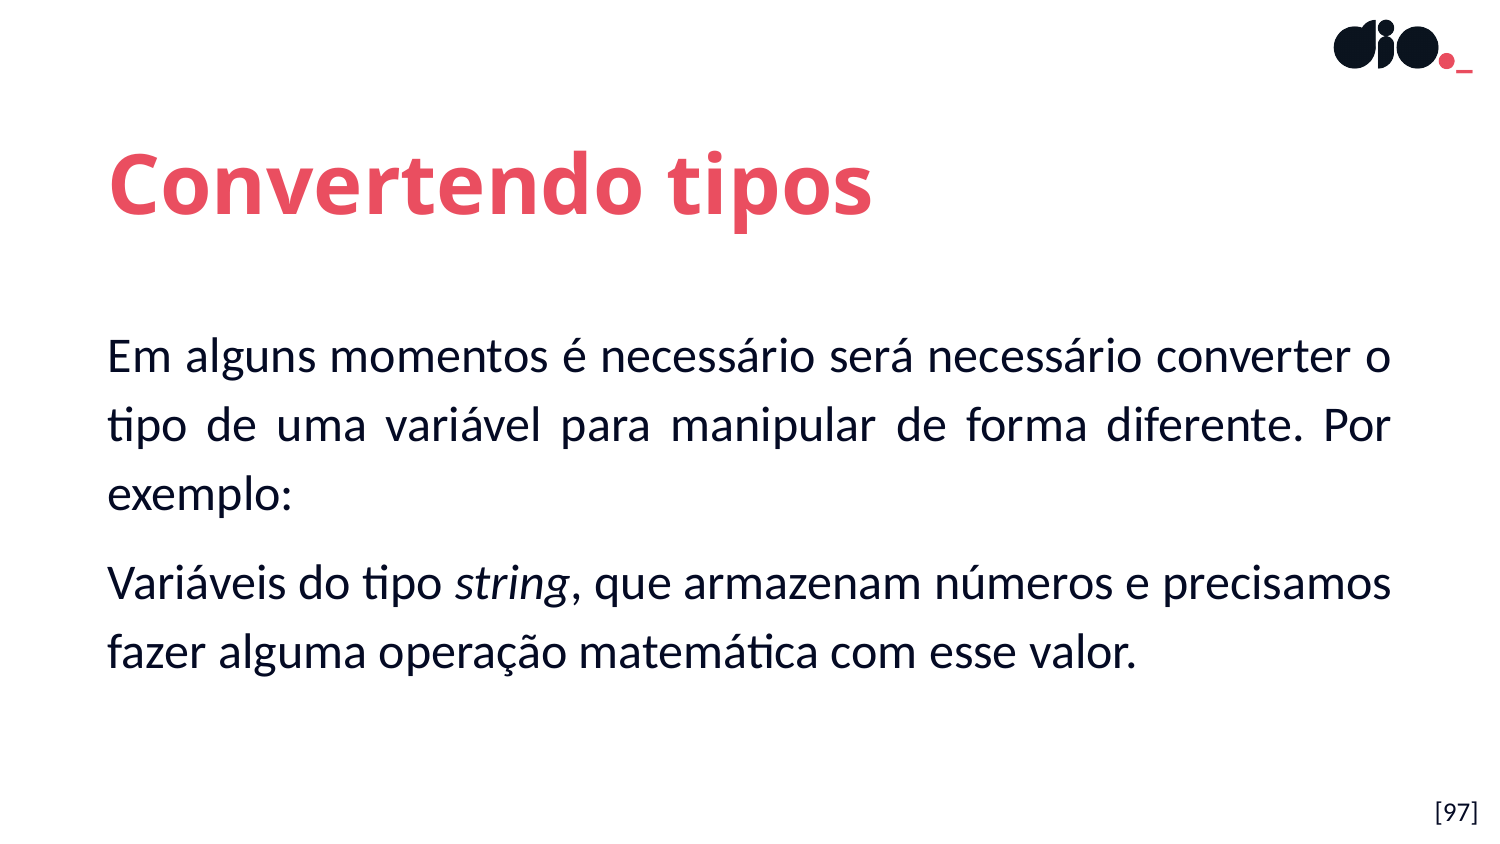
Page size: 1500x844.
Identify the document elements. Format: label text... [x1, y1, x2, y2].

picture [1333, 19, 1473, 74]
text_box Convertendo tipos [92, 104, 1408, 243]
text_box Em alguns momentos é necessário será necessário converter o tipo de uma variável para manipular de forma diferente. Por exemplo: Variáveis do tipo string, que armazenam números e precisamos fazer alguma operação matemática com esse valor. [92, 243, 1408, 749]
slide_number [97] [1403, 779, 1494, 844]
